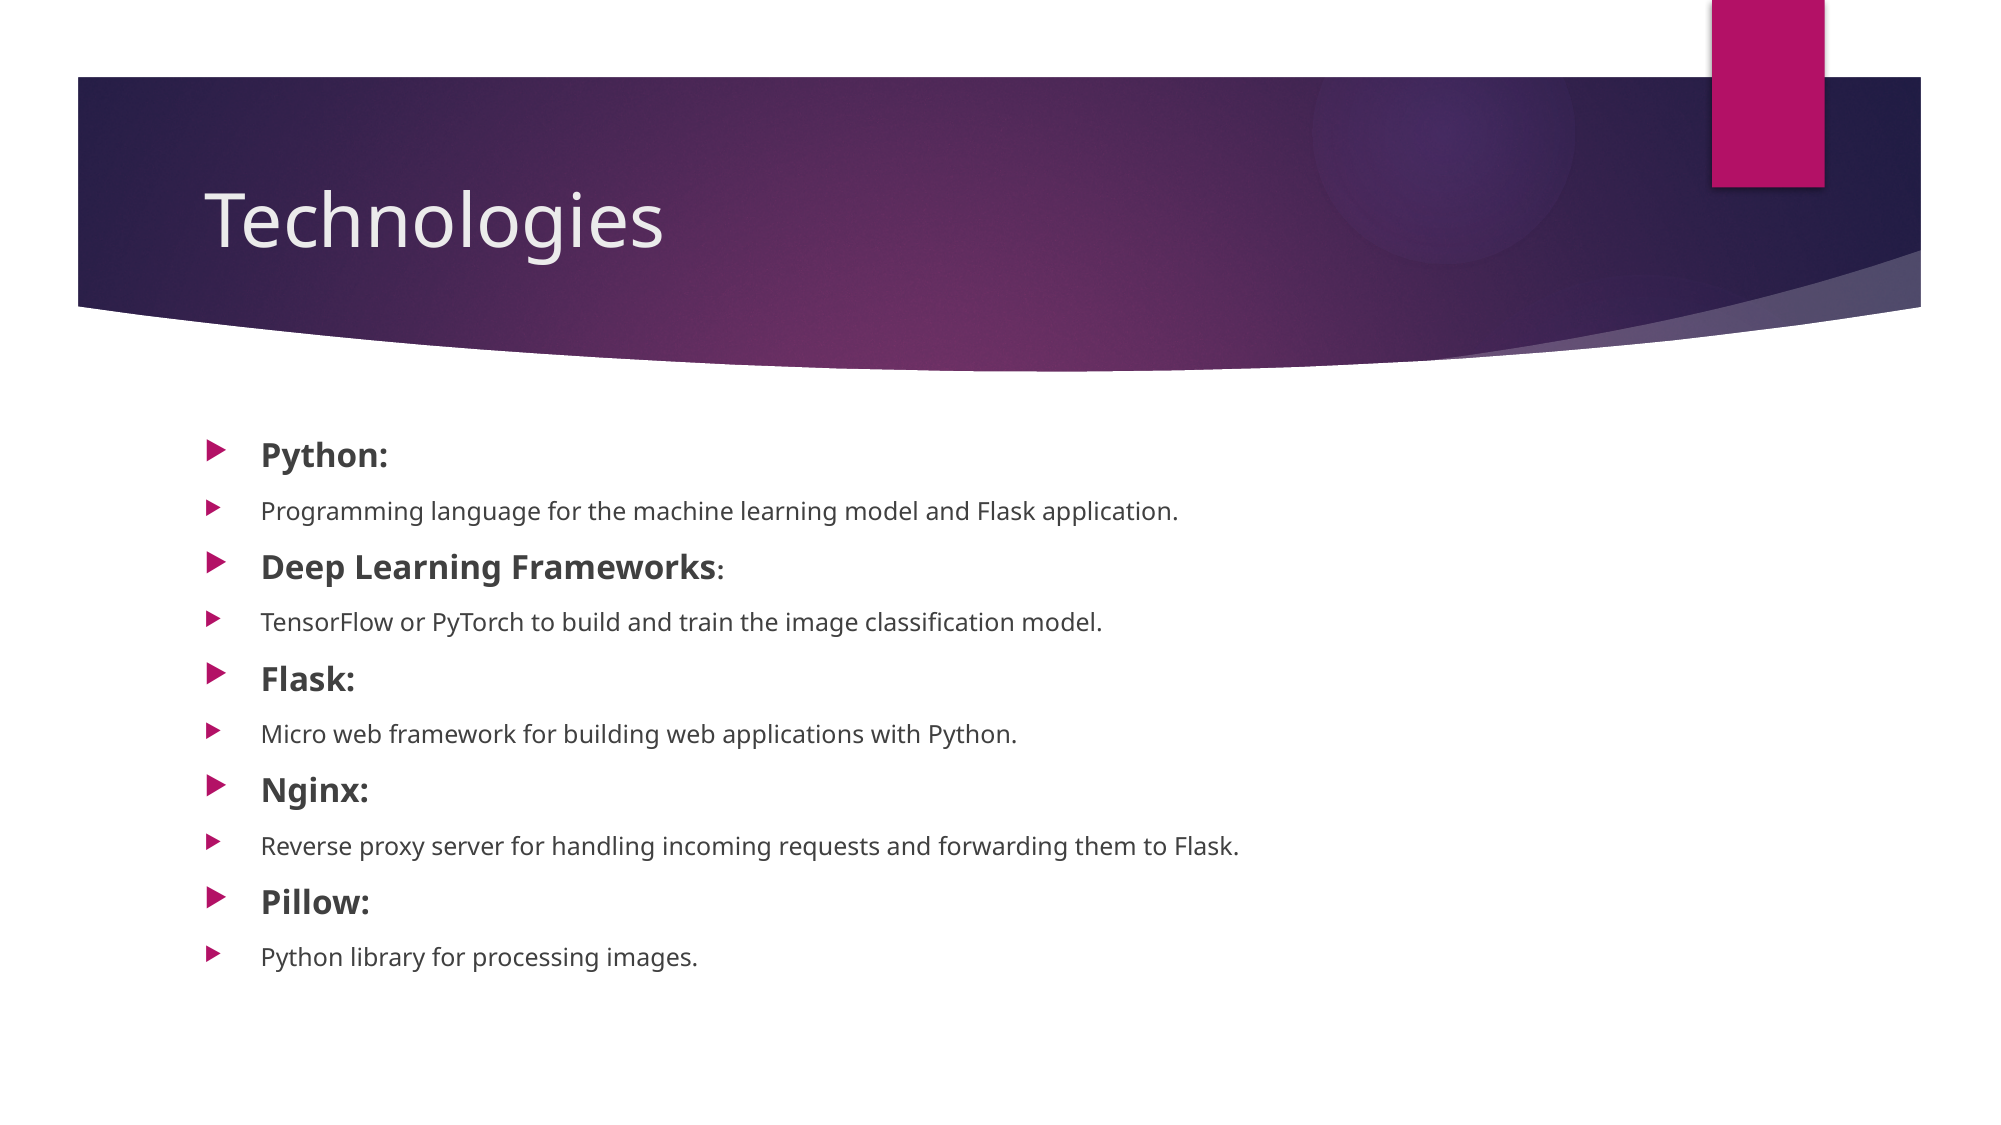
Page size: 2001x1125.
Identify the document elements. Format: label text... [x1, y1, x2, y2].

title Technologies [189, 159, 1627, 276]
list Python: Programming language for the machine learning model and Flask application. Deep Learning Frameworks: TensorFlow or PyTorch to build and train the image classification model. Flask: Micro web framework for building web applications with Python. Nginx: Reverse proxy server for handling incoming requests and forwarding them to Flask. Pillow: Python library for processing images. [189, 427, 1638, 988]
